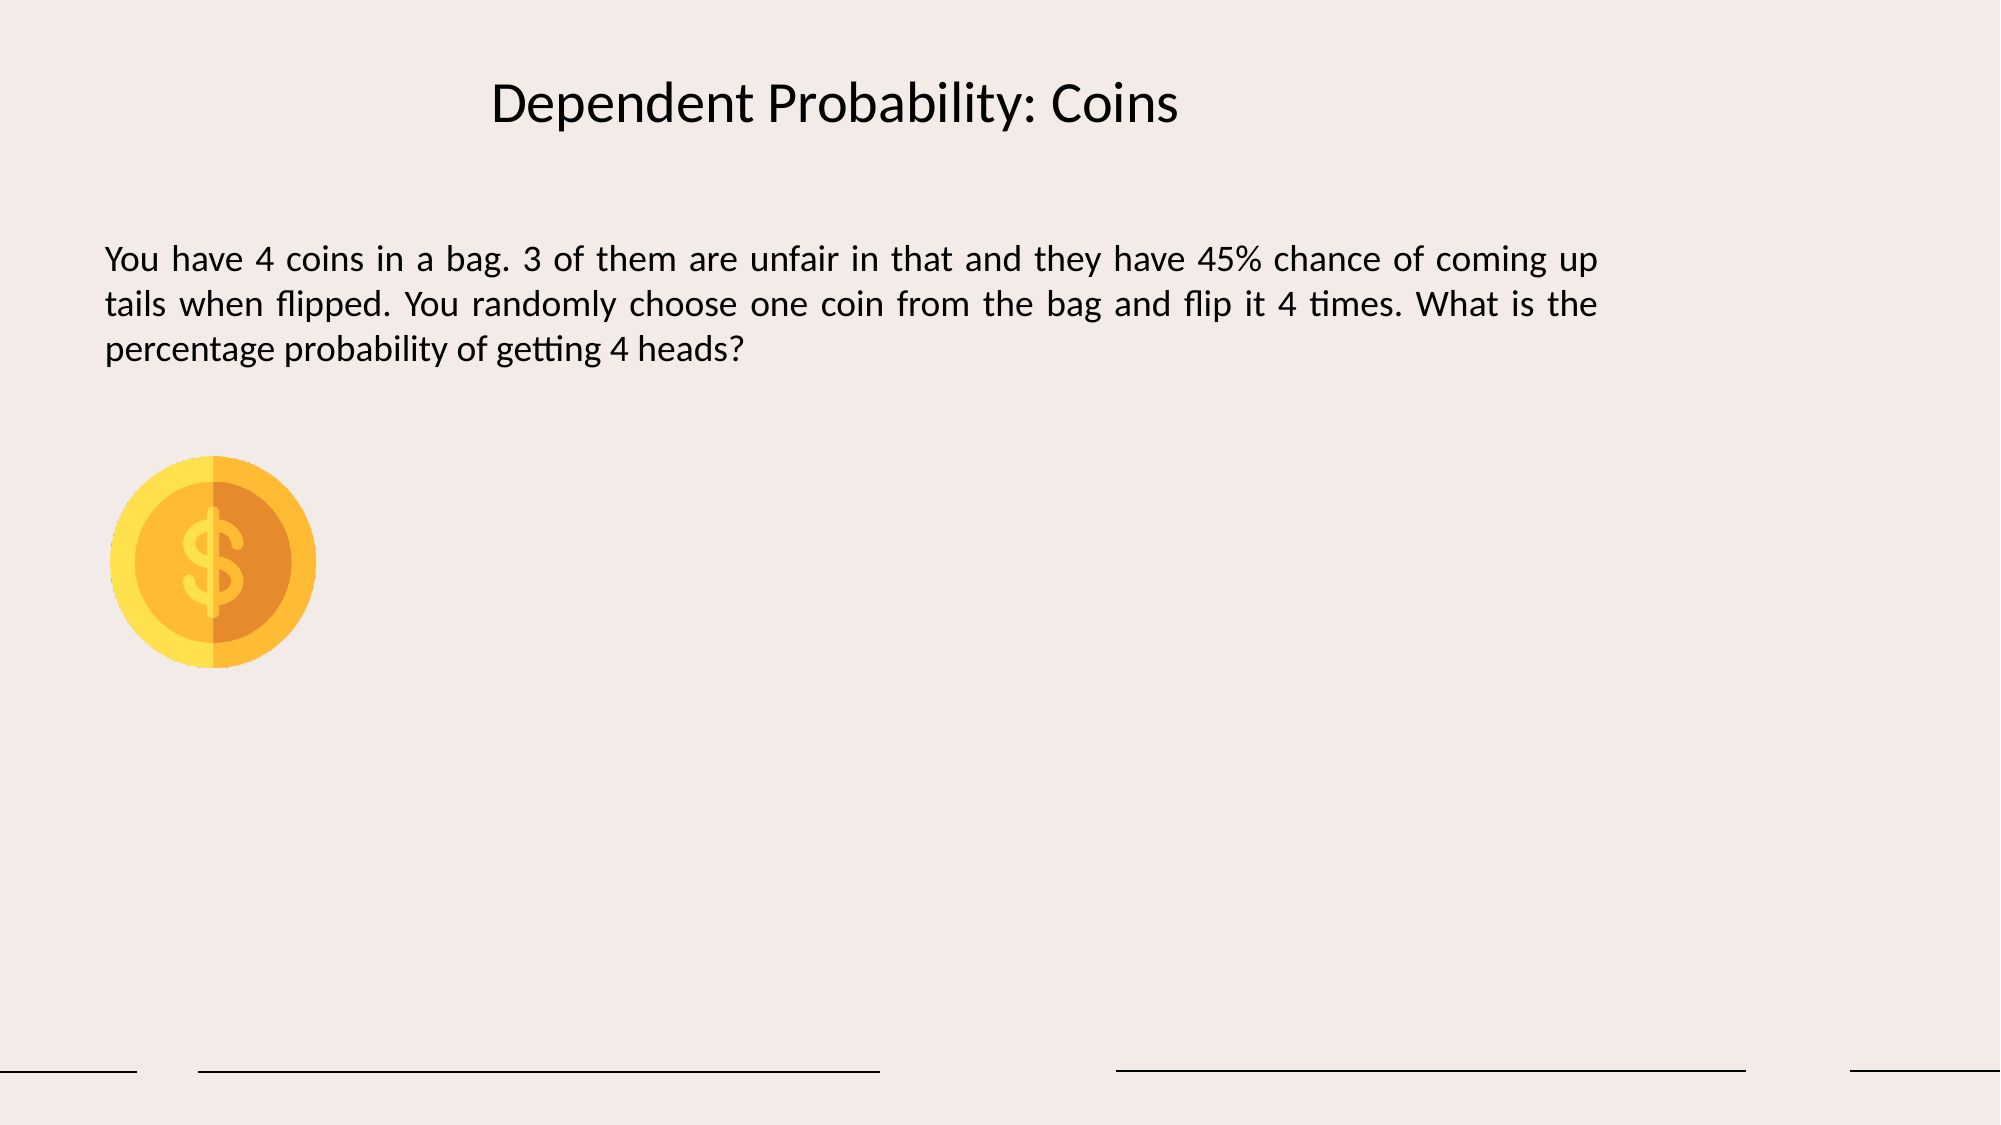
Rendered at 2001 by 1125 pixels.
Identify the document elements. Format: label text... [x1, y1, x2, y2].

text_box You have 4 coins in a bag. 3 of them are unfair in that and they have 45% chance of coming up tails when flipped. You randomly choose one coin from the bag and flip it 4 times. What is the percentage probability of getting 4 heads? [89, 227, 1615, 377]
text_box Dependent Probability: Coins [476, 56, 1272, 142]
picture [110, 456, 316, 668]
